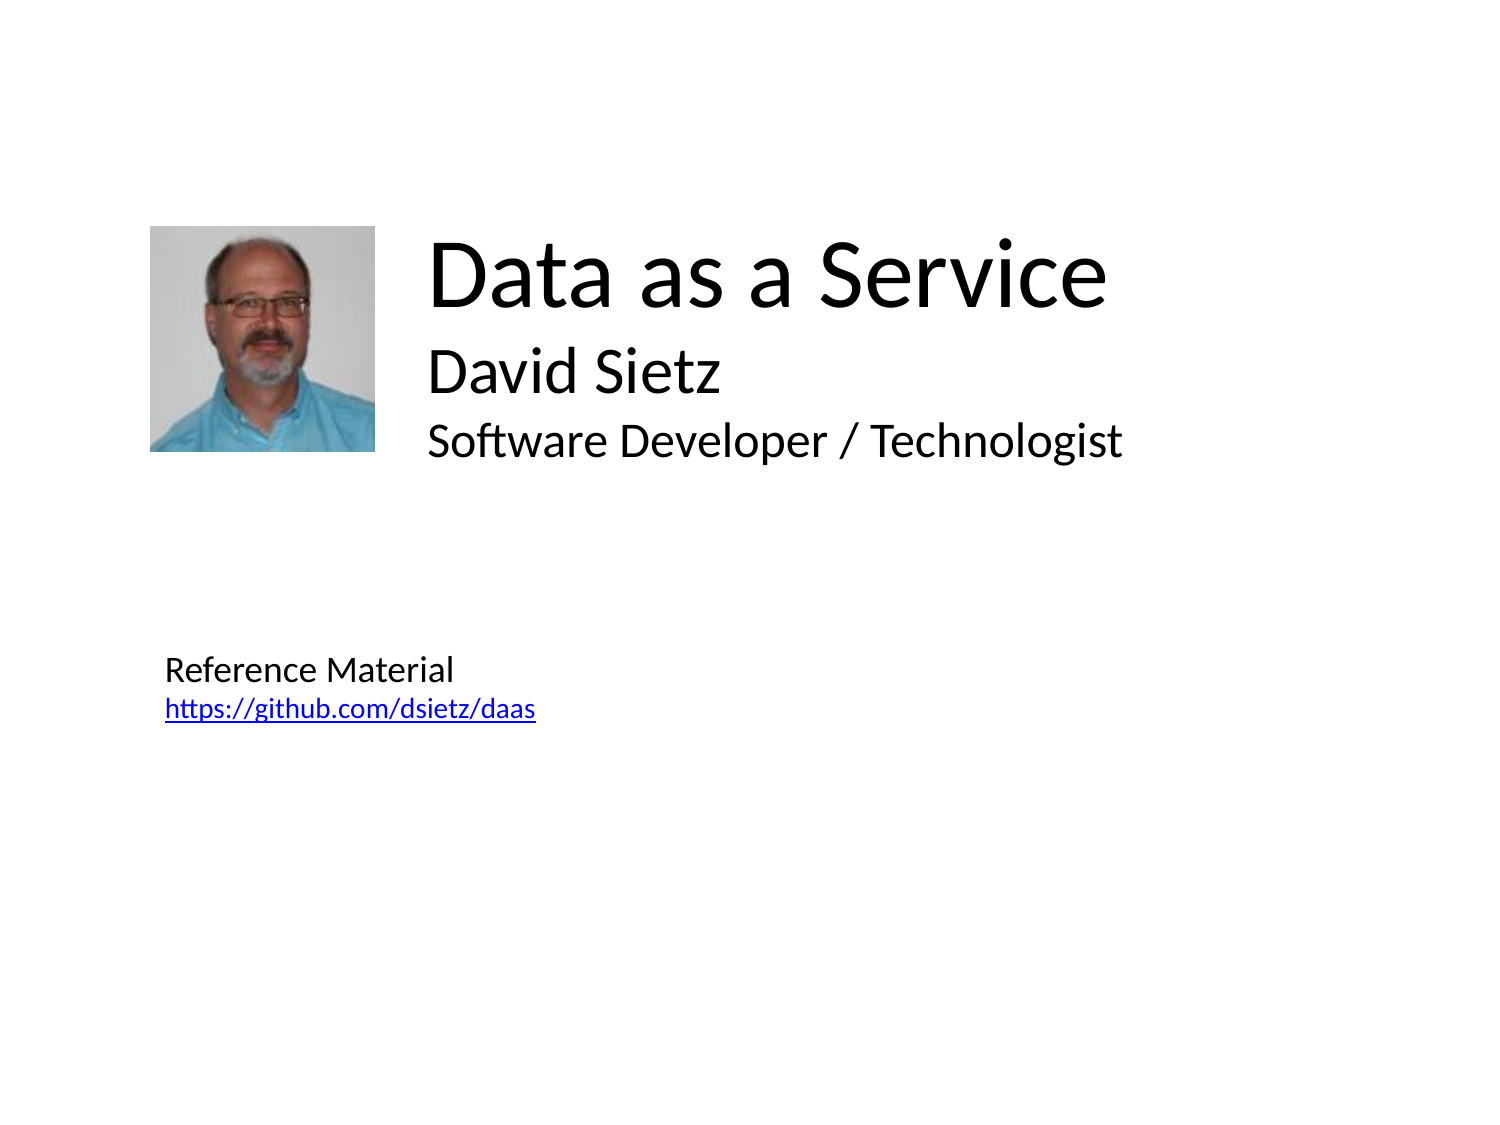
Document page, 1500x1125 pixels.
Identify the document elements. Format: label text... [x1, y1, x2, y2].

text_box Reference Material https://github.com/dsietz/daas [149, 637, 1275, 733]
text_box Data as a Service David Sietz Software Developer / Technologist [412, 200, 1325, 475]
picture [149, 226, 376, 452]
